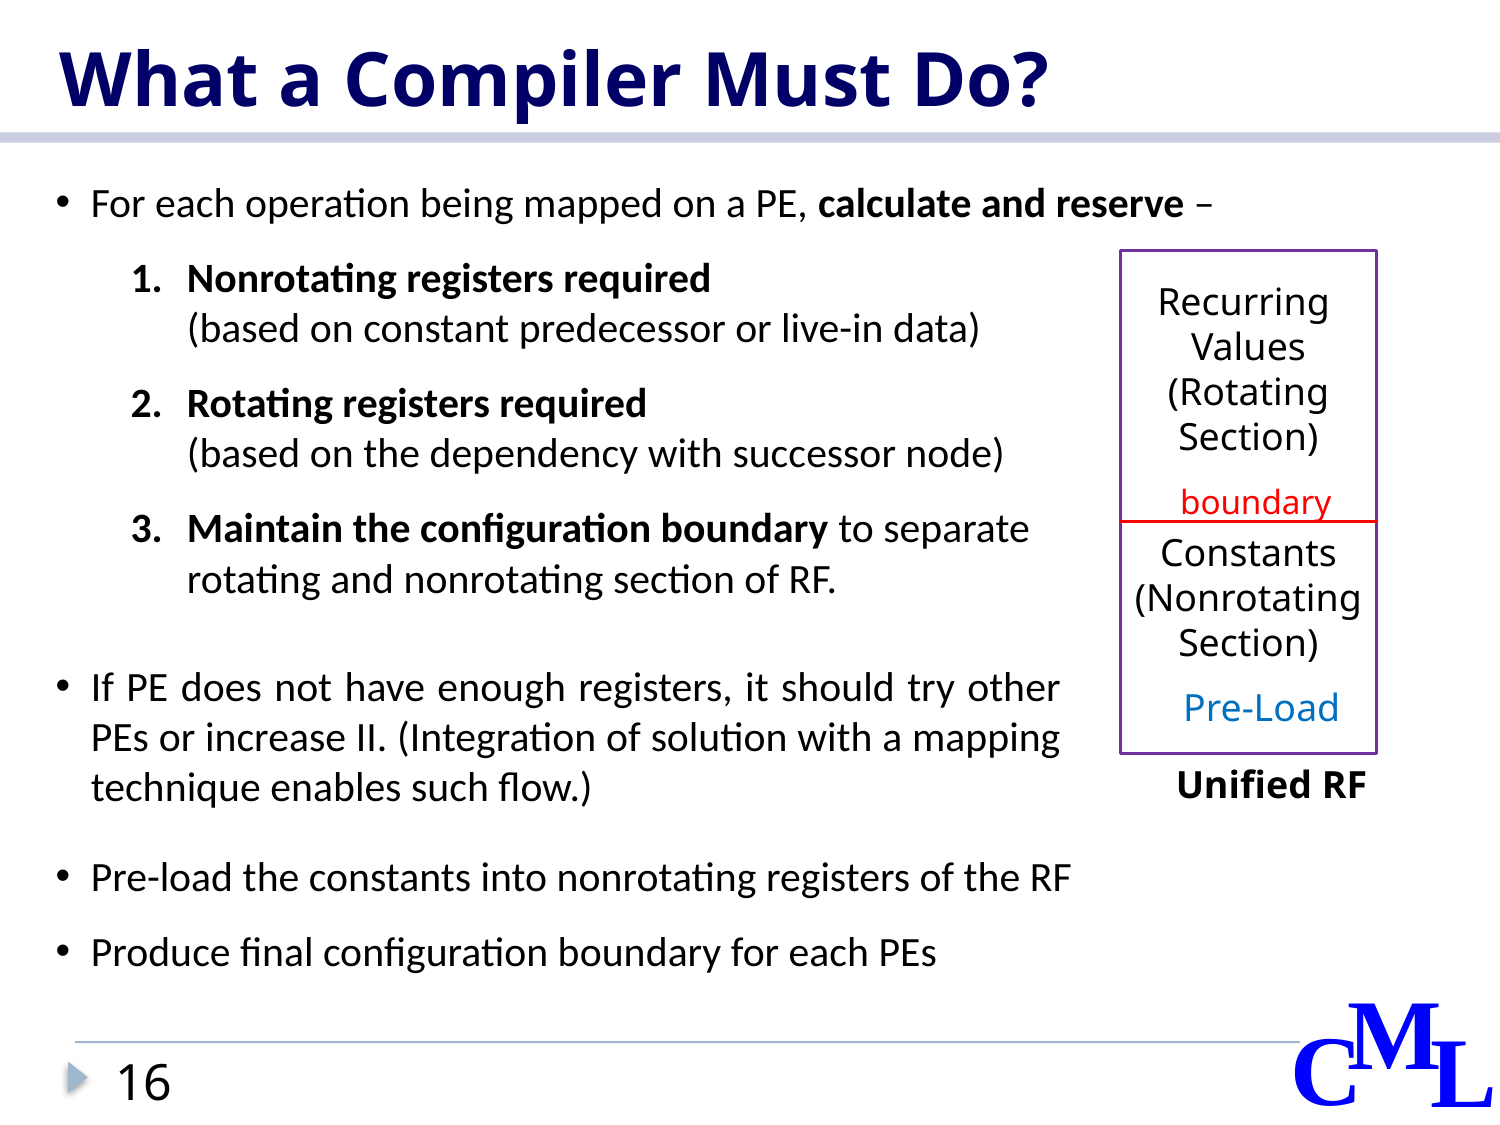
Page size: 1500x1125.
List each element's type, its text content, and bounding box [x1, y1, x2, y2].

text_box Constants (Nonrotating Section) [1120, 529, 1377, 672]
text_box [1119, 249, 1378, 755]
title What a Compiler Must Do? [45, 26, 1450, 130]
text_box Unified RF [1161, 753, 1383, 814]
text_box If PE does not have enough registers, it should try other PEs or increase II. (Integration of solution with a mapping technique enables such flow.) [40, 652, 1076, 818]
text_box boundary [1165, 474, 1347, 521]
text_box Pre-Load [1168, 676, 1356, 737]
slide_number 16 [100, 1042, 313, 1103]
text_box Pre-load the constants into nonrotating registers of the RF Produce final configuration boundary for each PEs [40, 842, 1371, 983]
text_box Recurring Values (Rotating Section) [1140, 270, 1356, 465]
text_box For each operation being mapped on a PE, calculate and reserve – Nonrotating registers required (based on constant predecessor or live-in data) Rotating registers required (based on the dependency with successor node) Maintain the configuration boundary to separate rotating and nonrotating section of RF. [40, 168, 1410, 609]
